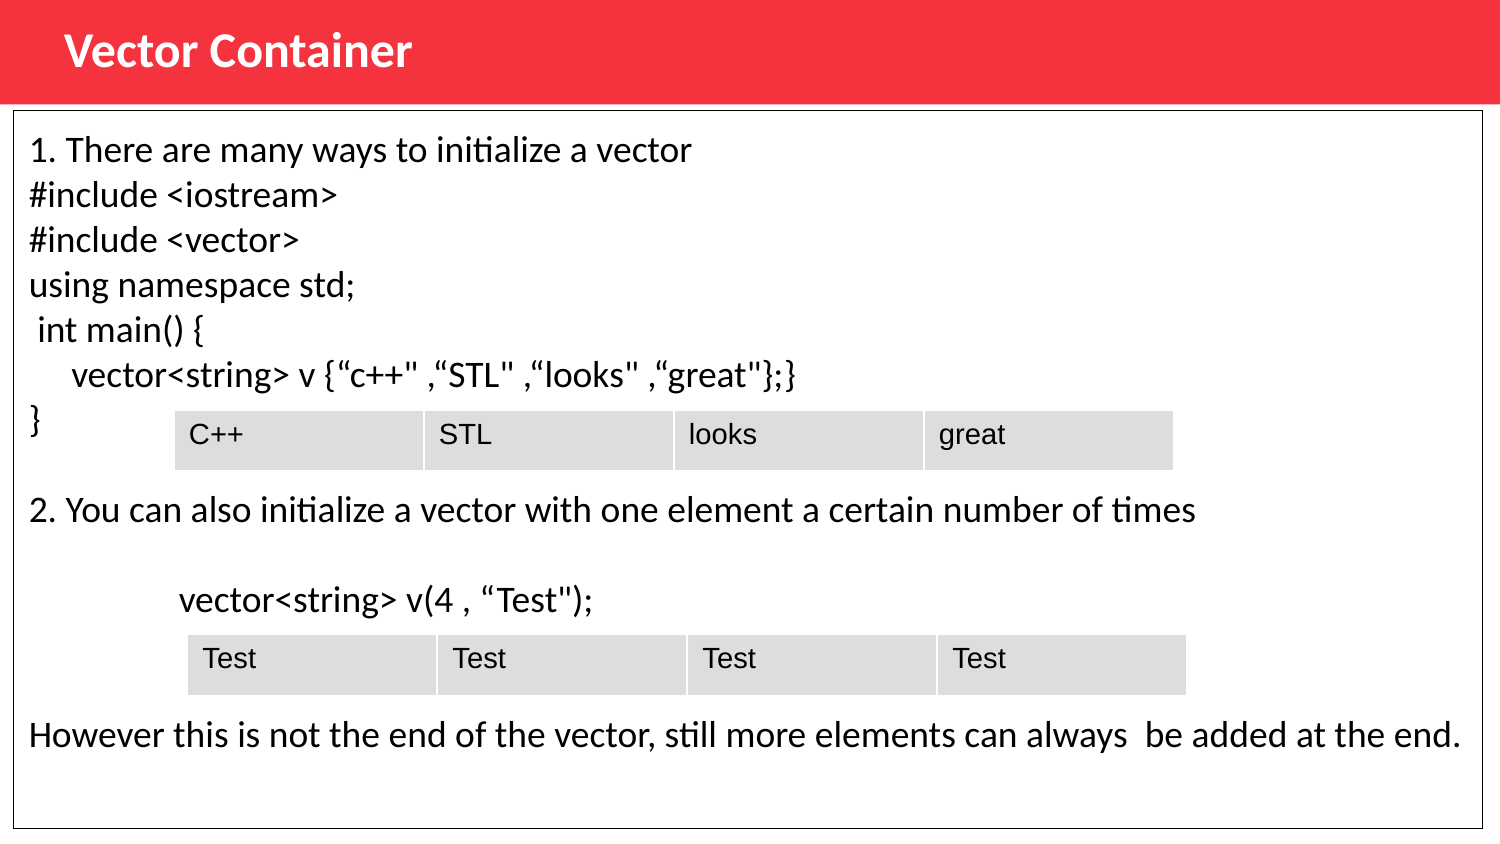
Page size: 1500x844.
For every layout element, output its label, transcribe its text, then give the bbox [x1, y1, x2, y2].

table_header Test [688, 635, 936, 695]
table_header Test [438, 635, 686, 695]
text_box Vector Container [63, 15, 1483, 80]
table_header Test [188, 635, 436, 695]
table_header looks [675, 411, 923, 470]
table_header C++ [175, 411, 423, 470]
text_box [0, 0, 1500, 105]
table_header Test [938, 635, 1186, 695]
table_header great [925, 411, 1173, 470]
table_header STL [425, 411, 673, 470]
text_box 1. There are many ways to initialize a vector #include <iostream> #include <vector> using namespace std; int main() { vector<string> v {“c++" ,“STL" ,“looks" ,“great"};} } 2. You can also initialize a vector with one element a certain number of times vector<string> v(4 , “Test"); However this is not the end of the vector, still more elements can always be added at the end. [13, 110, 1483, 829]
